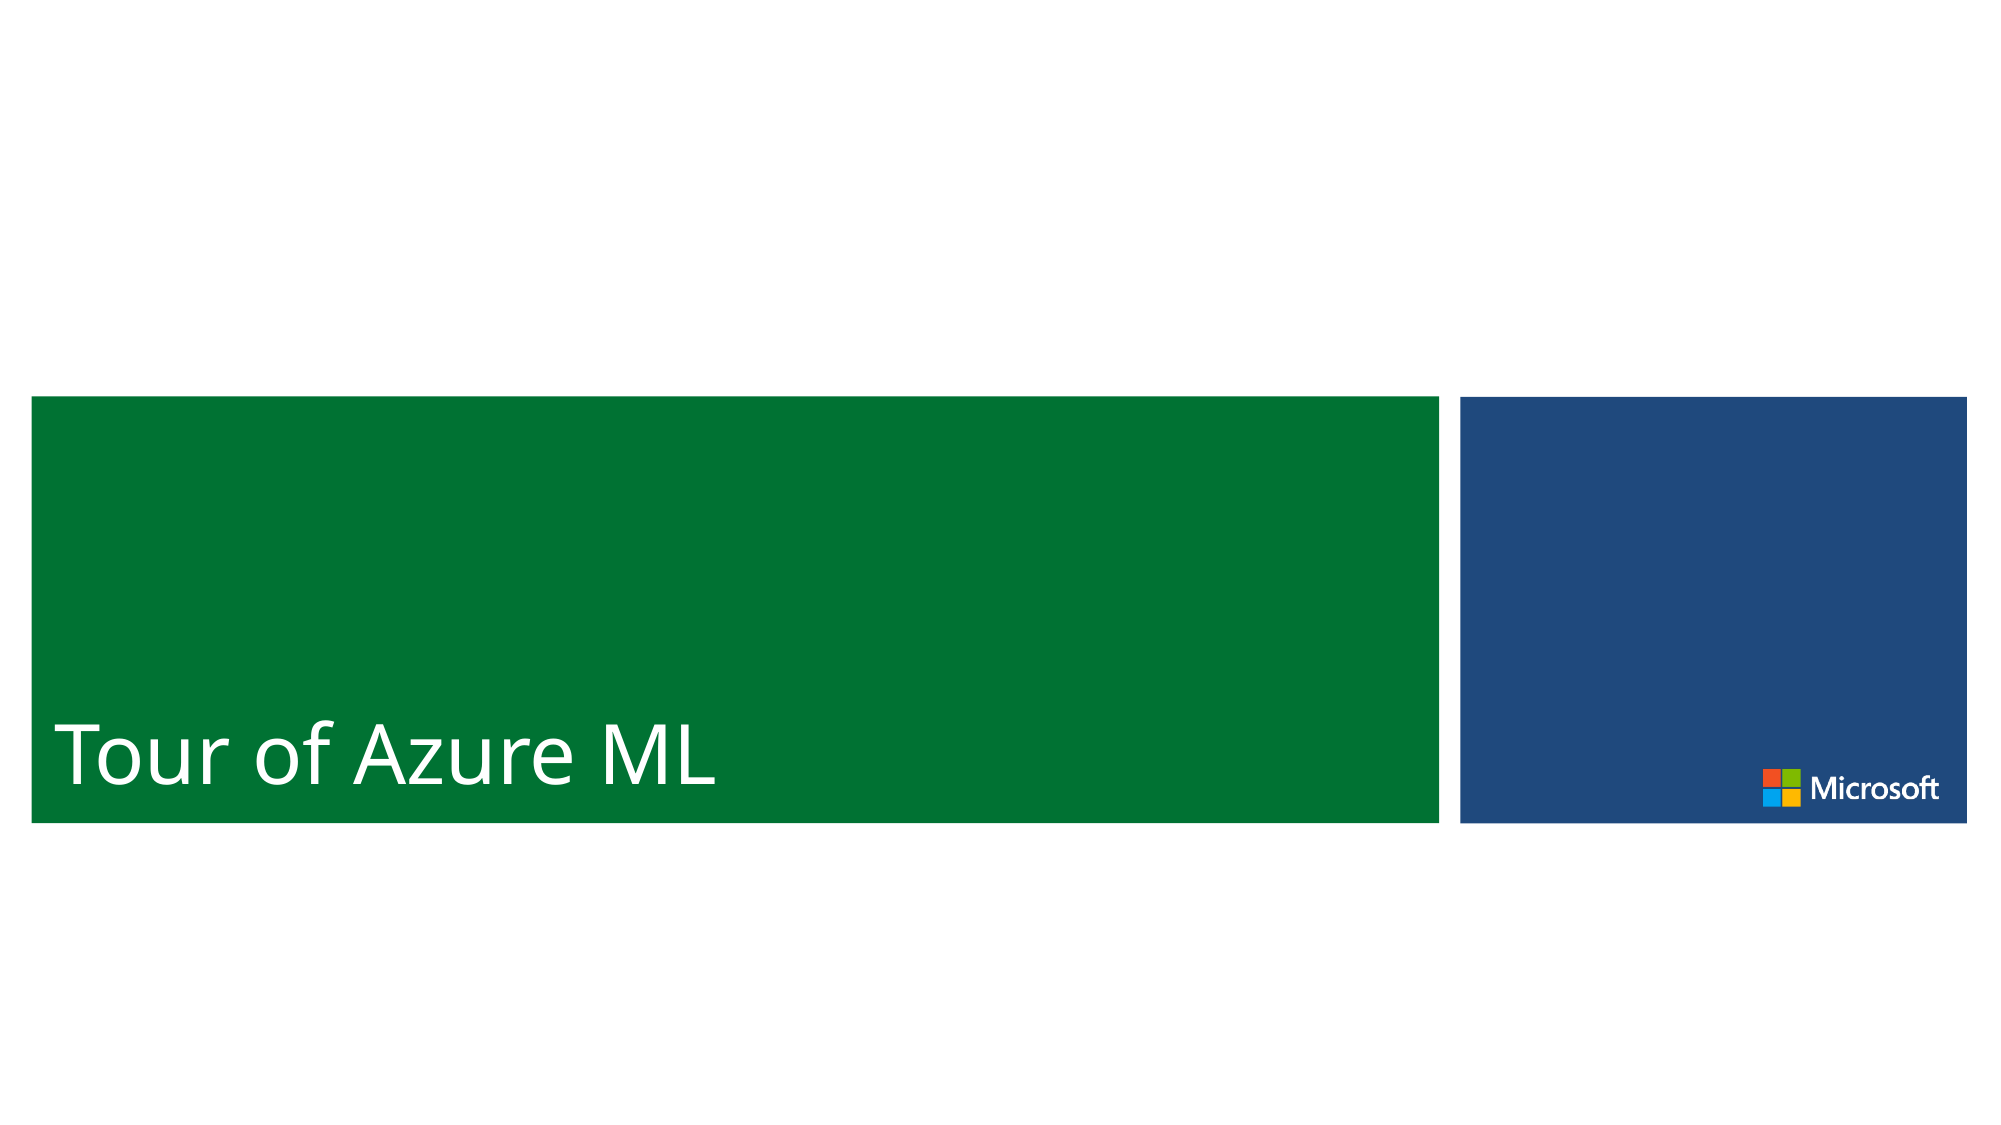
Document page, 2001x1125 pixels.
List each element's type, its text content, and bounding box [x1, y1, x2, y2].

picture [1760, 759, 1947, 815]
title Tour of Azure ML [31, 396, 1440, 824]
